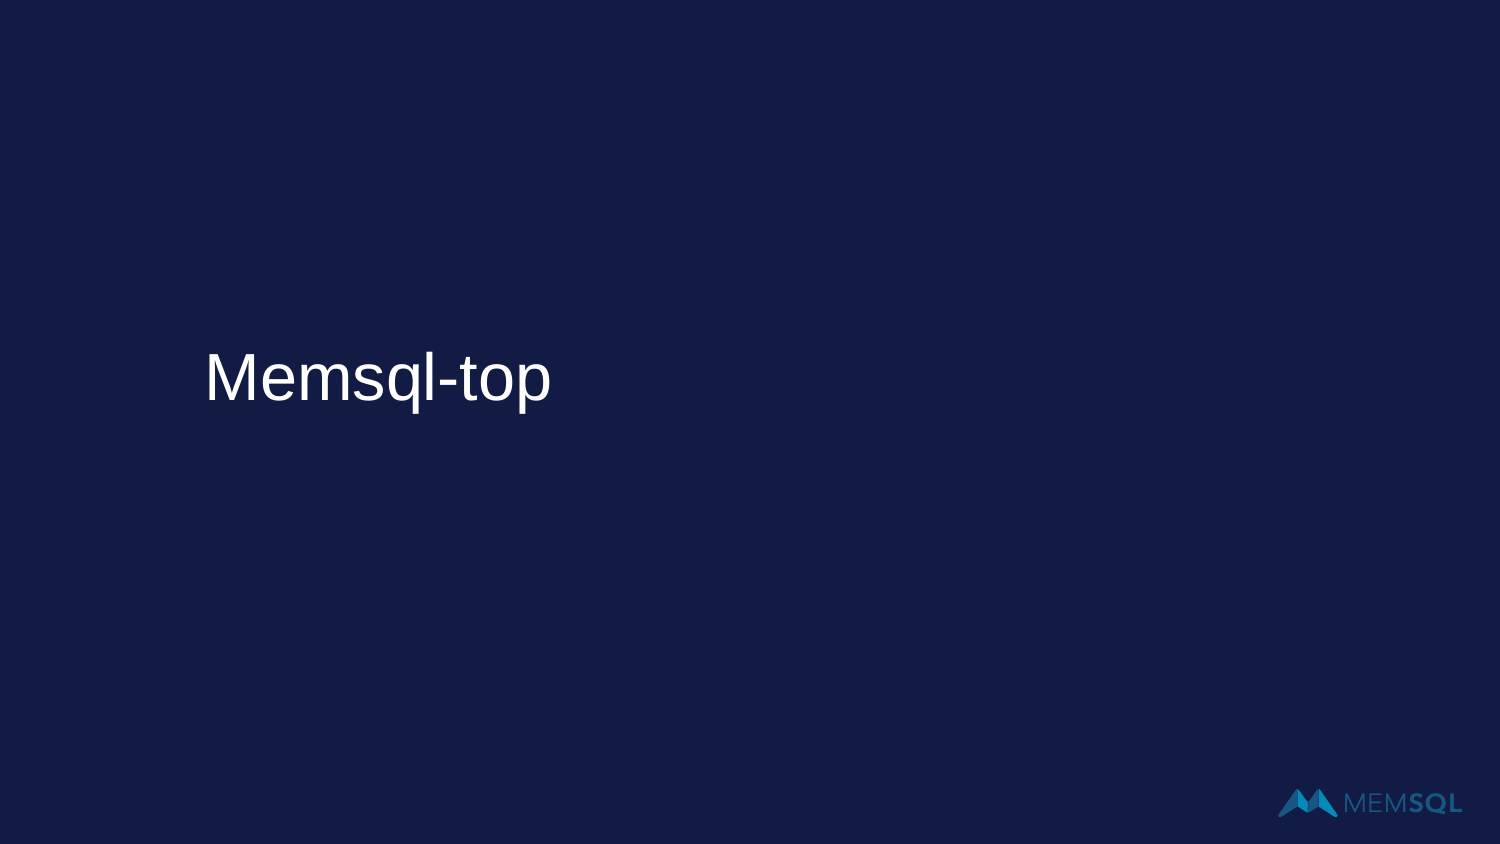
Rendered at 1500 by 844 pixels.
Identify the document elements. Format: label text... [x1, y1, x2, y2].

title Memsql-top [189, 317, 1425, 432]
